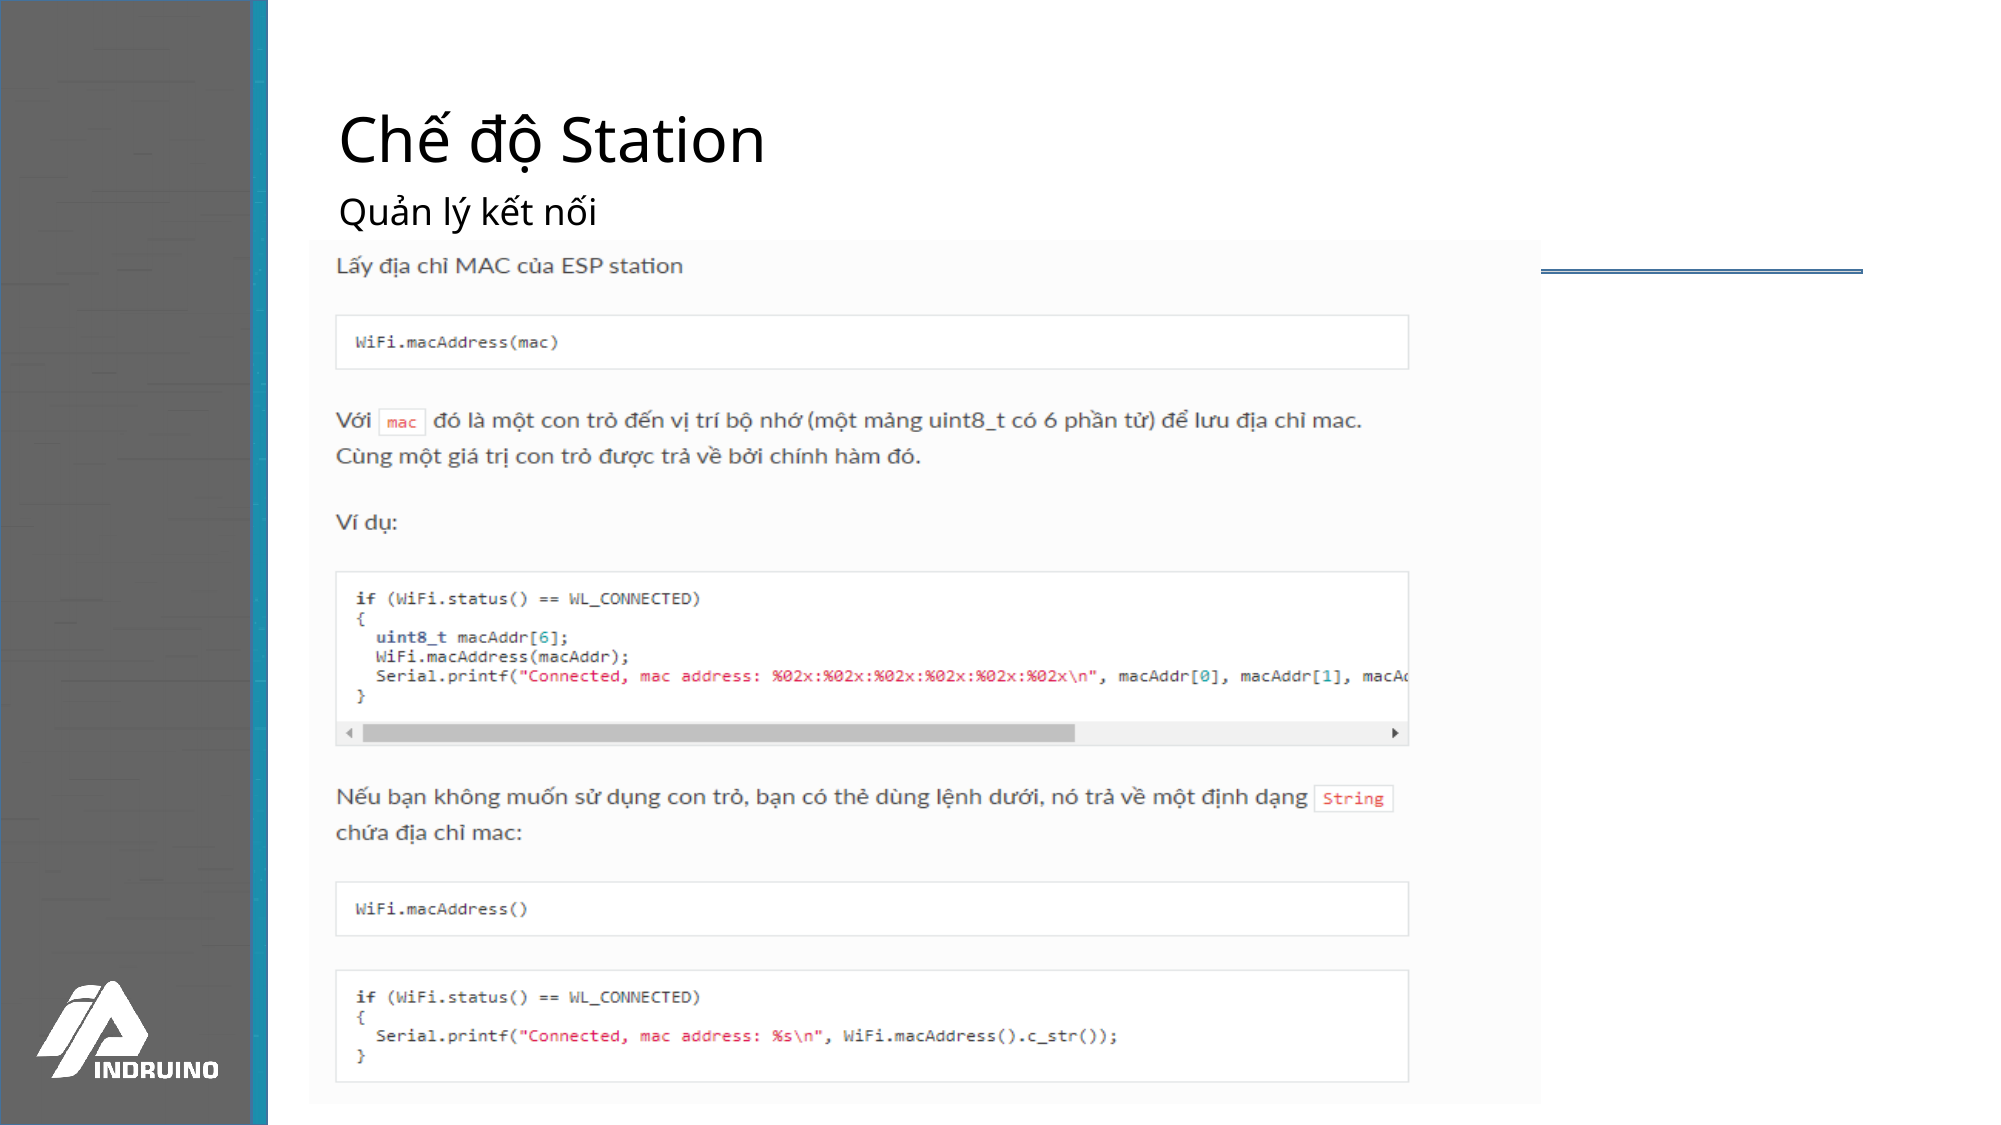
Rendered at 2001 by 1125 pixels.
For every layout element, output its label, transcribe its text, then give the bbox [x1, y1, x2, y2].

picture [309, 240, 1541, 1104]
title Chế độ Station [323, 98, 1863, 186]
subtitle Quản lý kết nối [323, 185, 860, 240]
picture [1, 1, 250, 1124]
picture [253, 1, 266, 1124]
